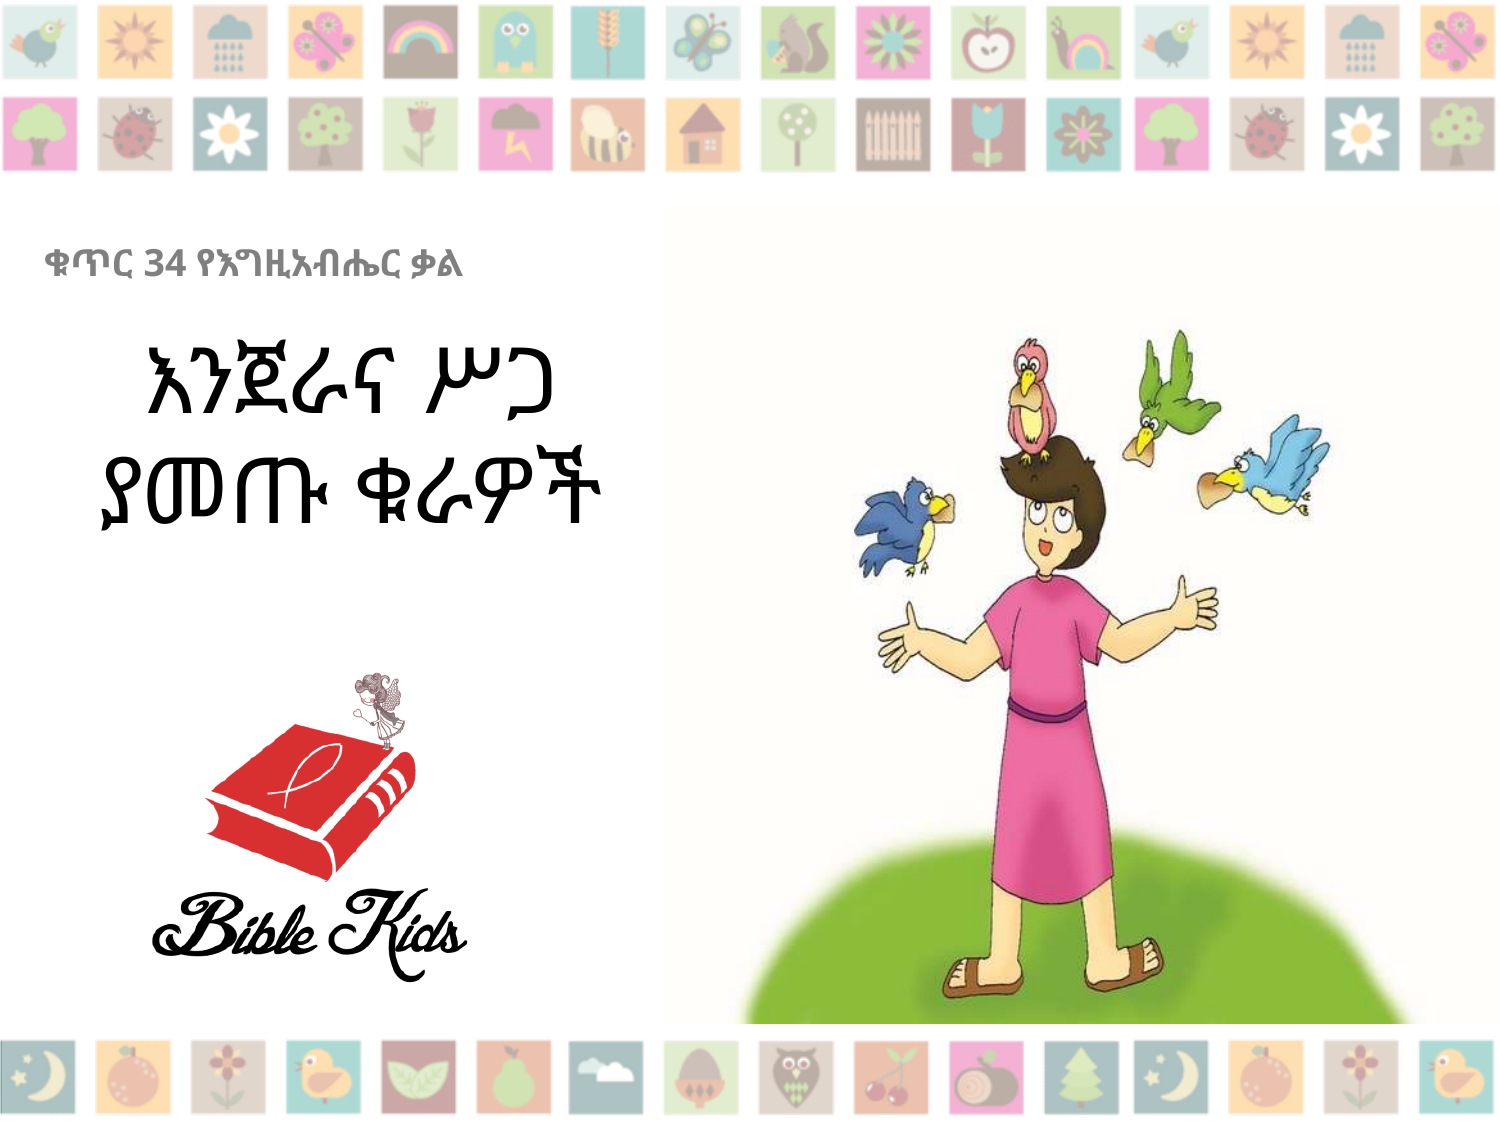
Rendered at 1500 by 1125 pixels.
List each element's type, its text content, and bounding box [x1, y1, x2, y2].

picture [129, 638, 500, 1007]
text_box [0, 1028, 1500, 1118]
picture [666, 204, 1500, 1024]
text_box ቁጥር 34 የእግዚአብሔር ቃል [29, 231, 514, 292]
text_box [0, 3, 1500, 181]
text_box እንጀራና ሥጋ ያመጡ ቁራዎች [29, 314, 661, 550]
